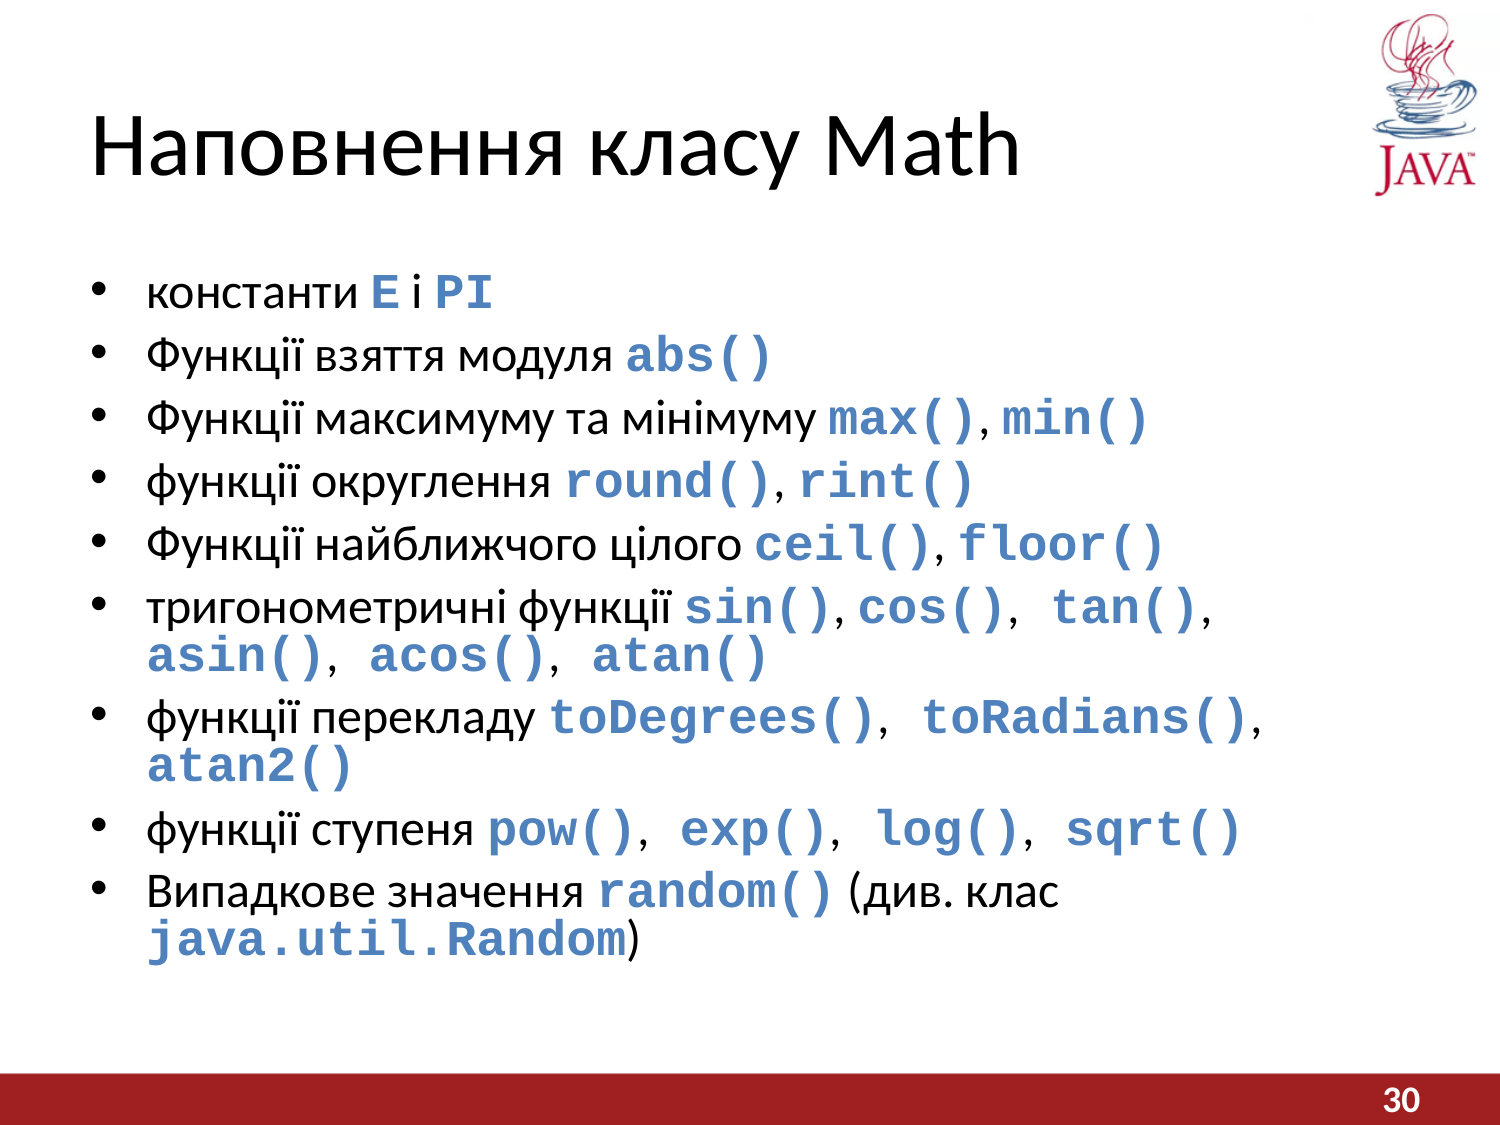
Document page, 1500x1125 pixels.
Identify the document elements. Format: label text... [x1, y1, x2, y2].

title Наповнення класу Math [75, 45, 1425, 233]
picture [0, 0, 1500, 1125]
list константи E і PI Функції взяття модуля abs() Функції максимуму та мінімуму max(), min() функції округлення round(), rint() Функції найближчого цілого ceil(), floor() тригонометричні функції sin(), cos(), tan(), asin(), acos(), atan() функції перекладу toDegrees(), toRadians(), atan2() функції ступеня pow(), exp(), log(), sqrt() Випадкове значення random() (див. клас java.util.Random) [75, 262, 1425, 1005]
